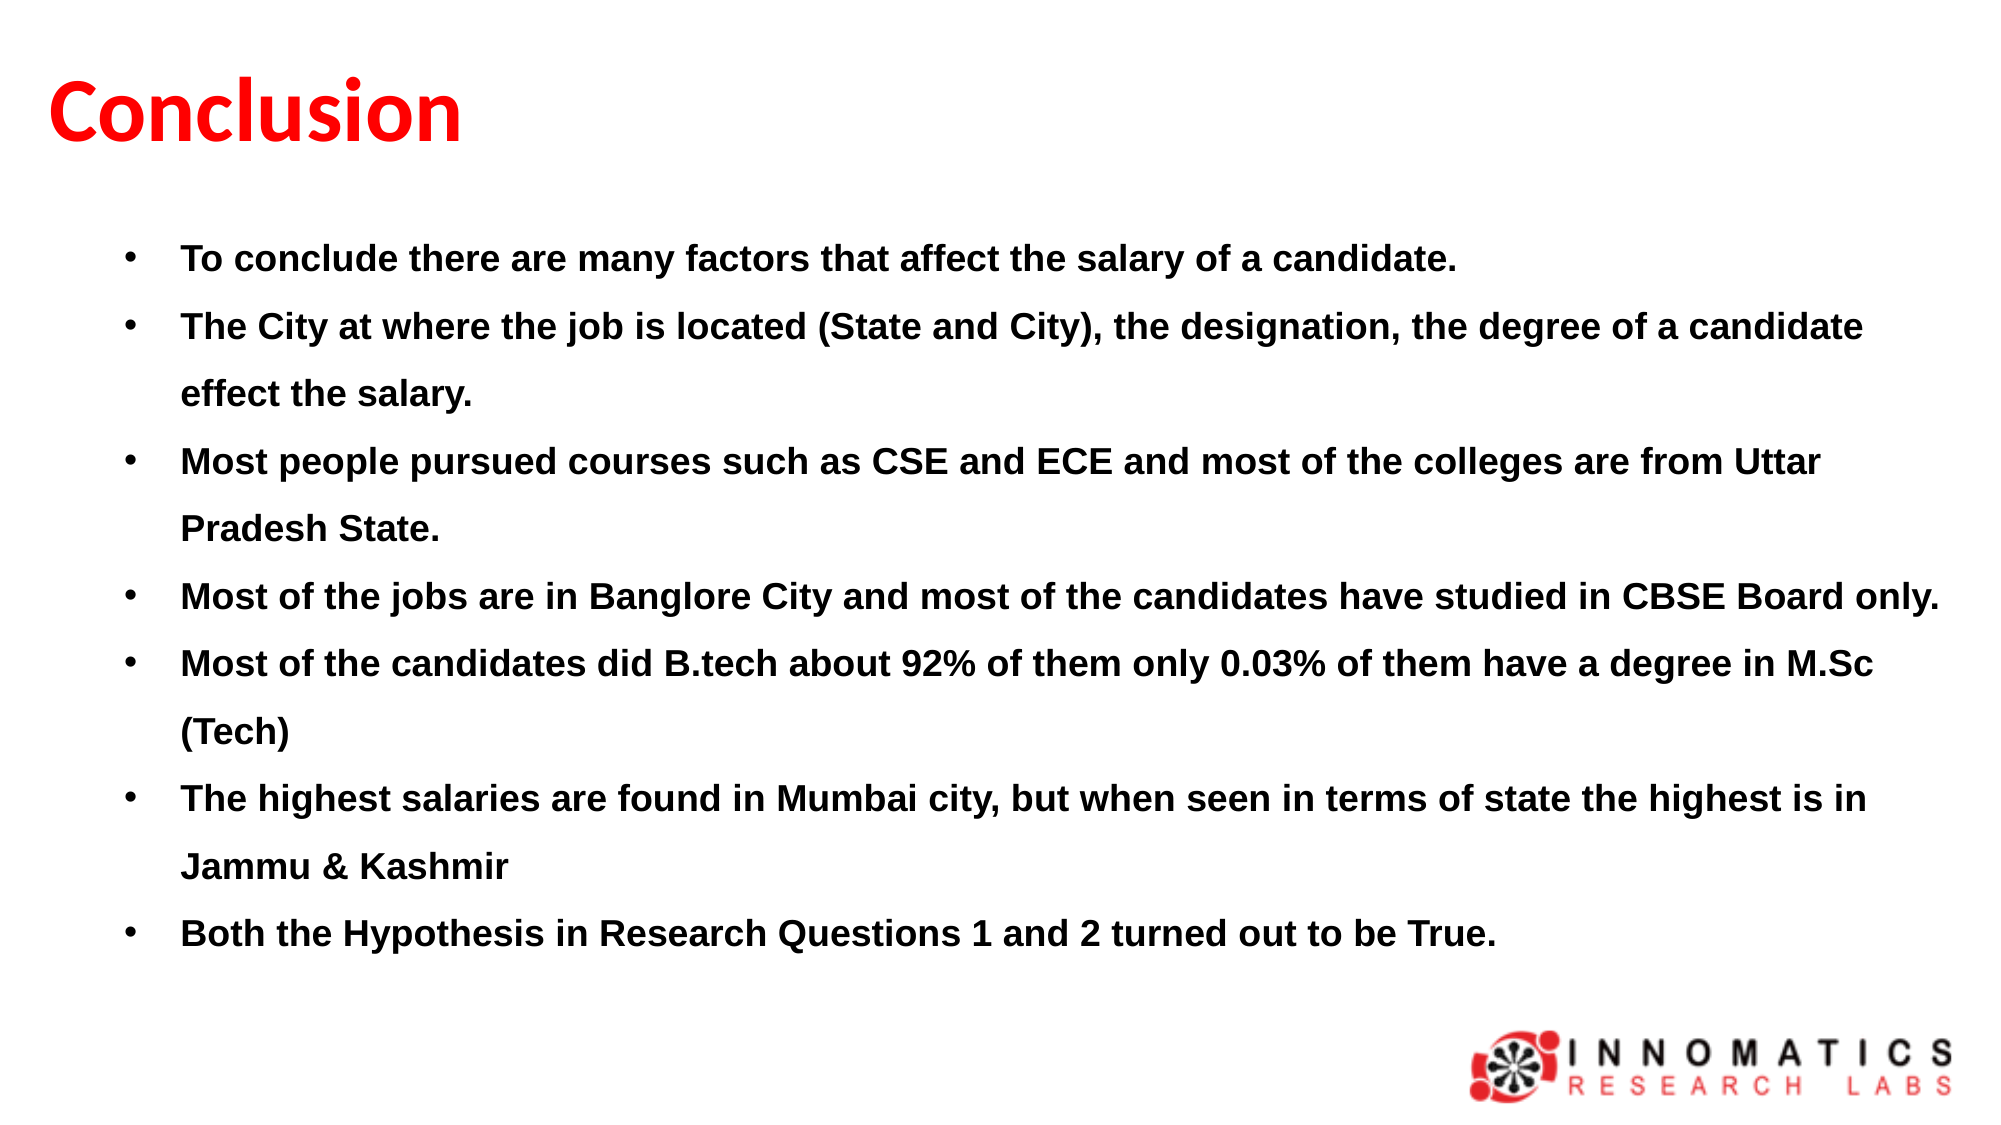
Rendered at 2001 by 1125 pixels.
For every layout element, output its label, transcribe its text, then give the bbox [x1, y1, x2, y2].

list To conclude there are many factors that affect the salary of a candidate. The City at where the job is located (State and City), the designation, the degree of a candidate effect the salary. Most people pursued courses such as CSE and ECE and most of the colleges are from Uttar Pradesh State. Most of the jobs are in Banglore City and most of the candidates have studied in CBSE Board only. Most of the candidates did B.tech about 92% of them only 0.03% of them have a degree in M.Sc (Tech) The highest salaries are found in Mumbai city, but when seen in terms of state the highest is in Jammu & Kashmir Both the Hypothesis in Research Questions 1 and 2 turned out to be True. [90, 204, 1977, 1009]
picture [1445, 1014, 1975, 1125]
title Conclusion [34, 3, 1760, 221]
